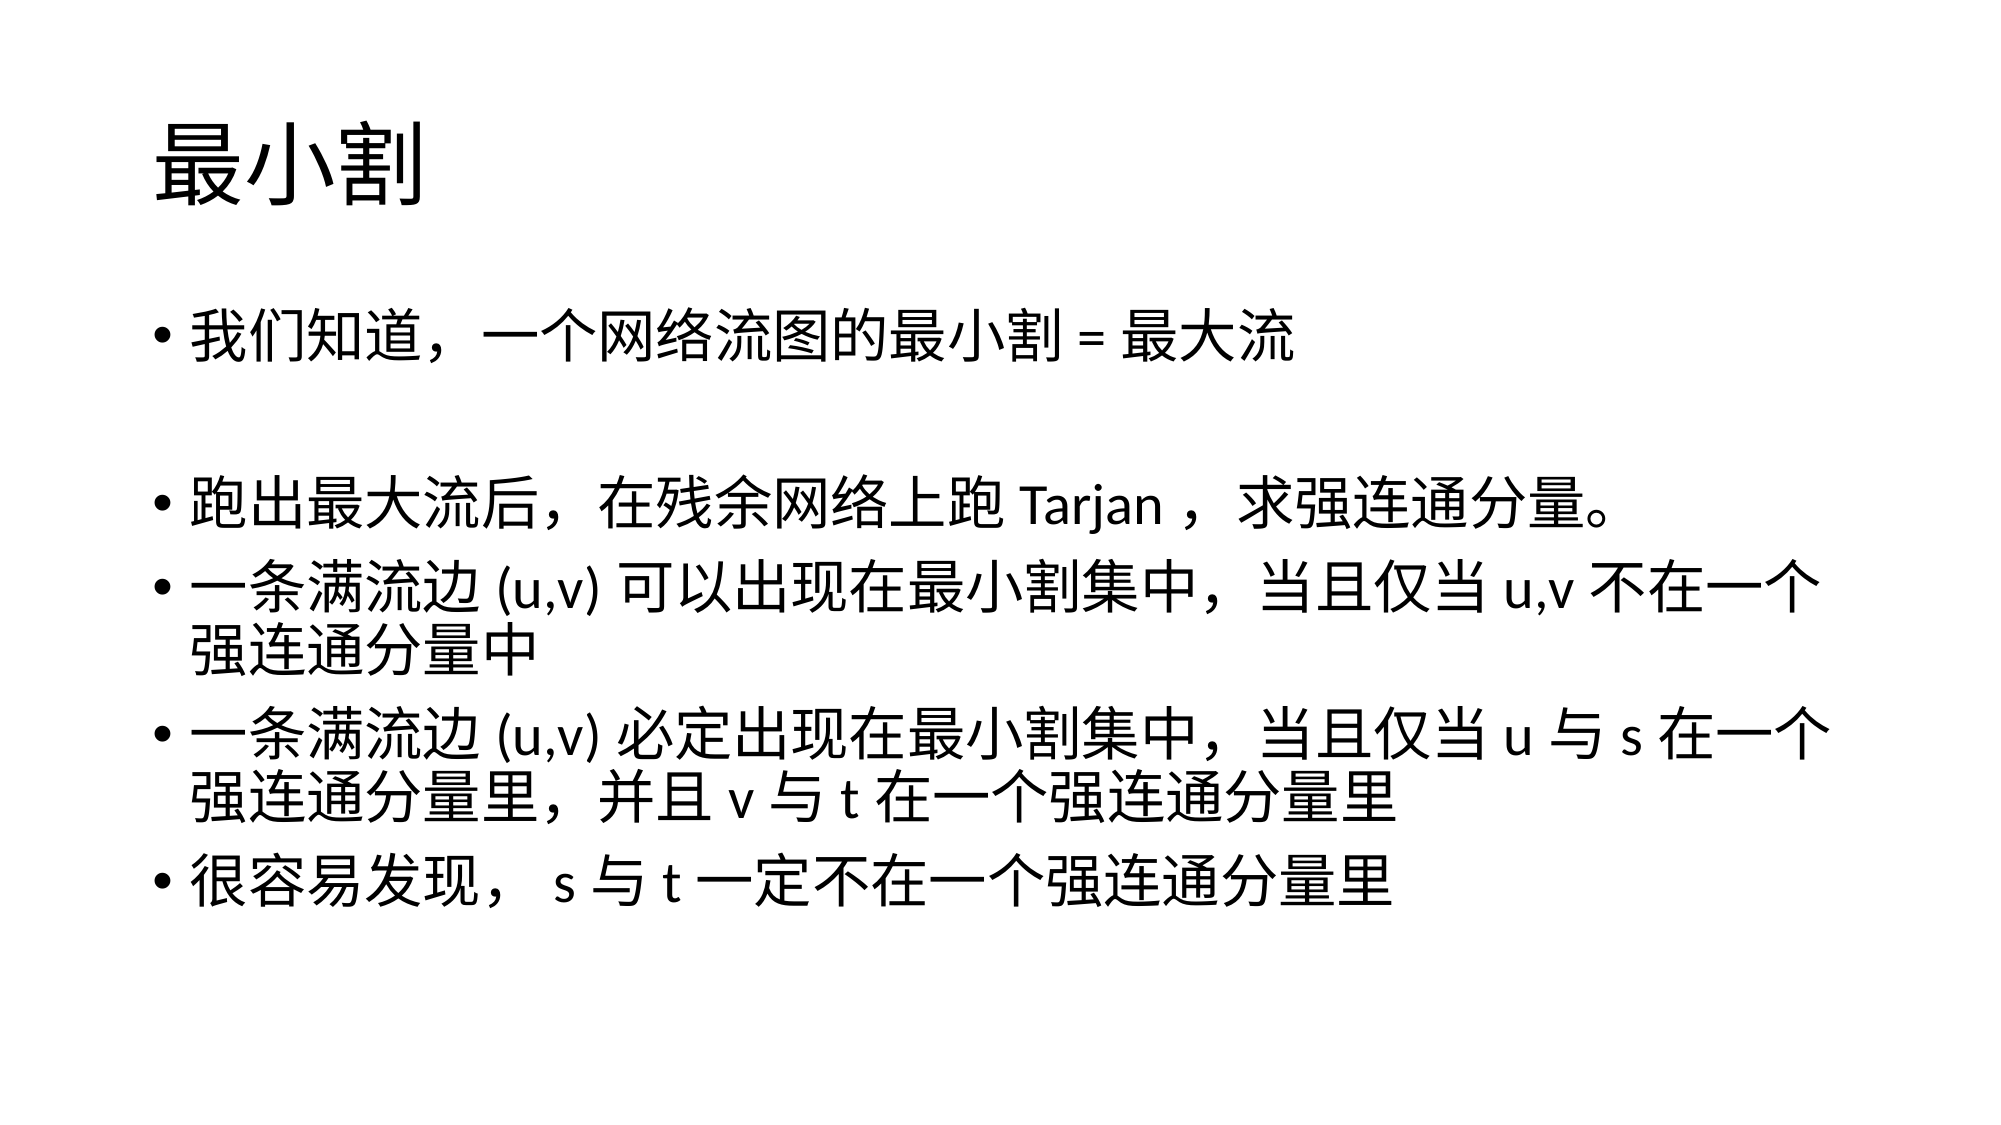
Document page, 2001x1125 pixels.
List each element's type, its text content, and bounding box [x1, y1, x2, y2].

list 我们知道，一个网络流图的最小割=最大流 跑出最大流后，在残余网络上跑Tarjan，求强连通分量。 一条满流边(u,v)可以出现在最小割集中，当且仅当u,v不在一个强连通分量中 一条满流边(u,v)必定出现在最小割集中，当且仅当u与s在一个强连通分量里，并且v与t在一个强连通分量里 很容易发现，s与t一定不在一个强连通分量里 [137, 299, 1863, 1014]
title 最小割 [137, 59, 1863, 278]
